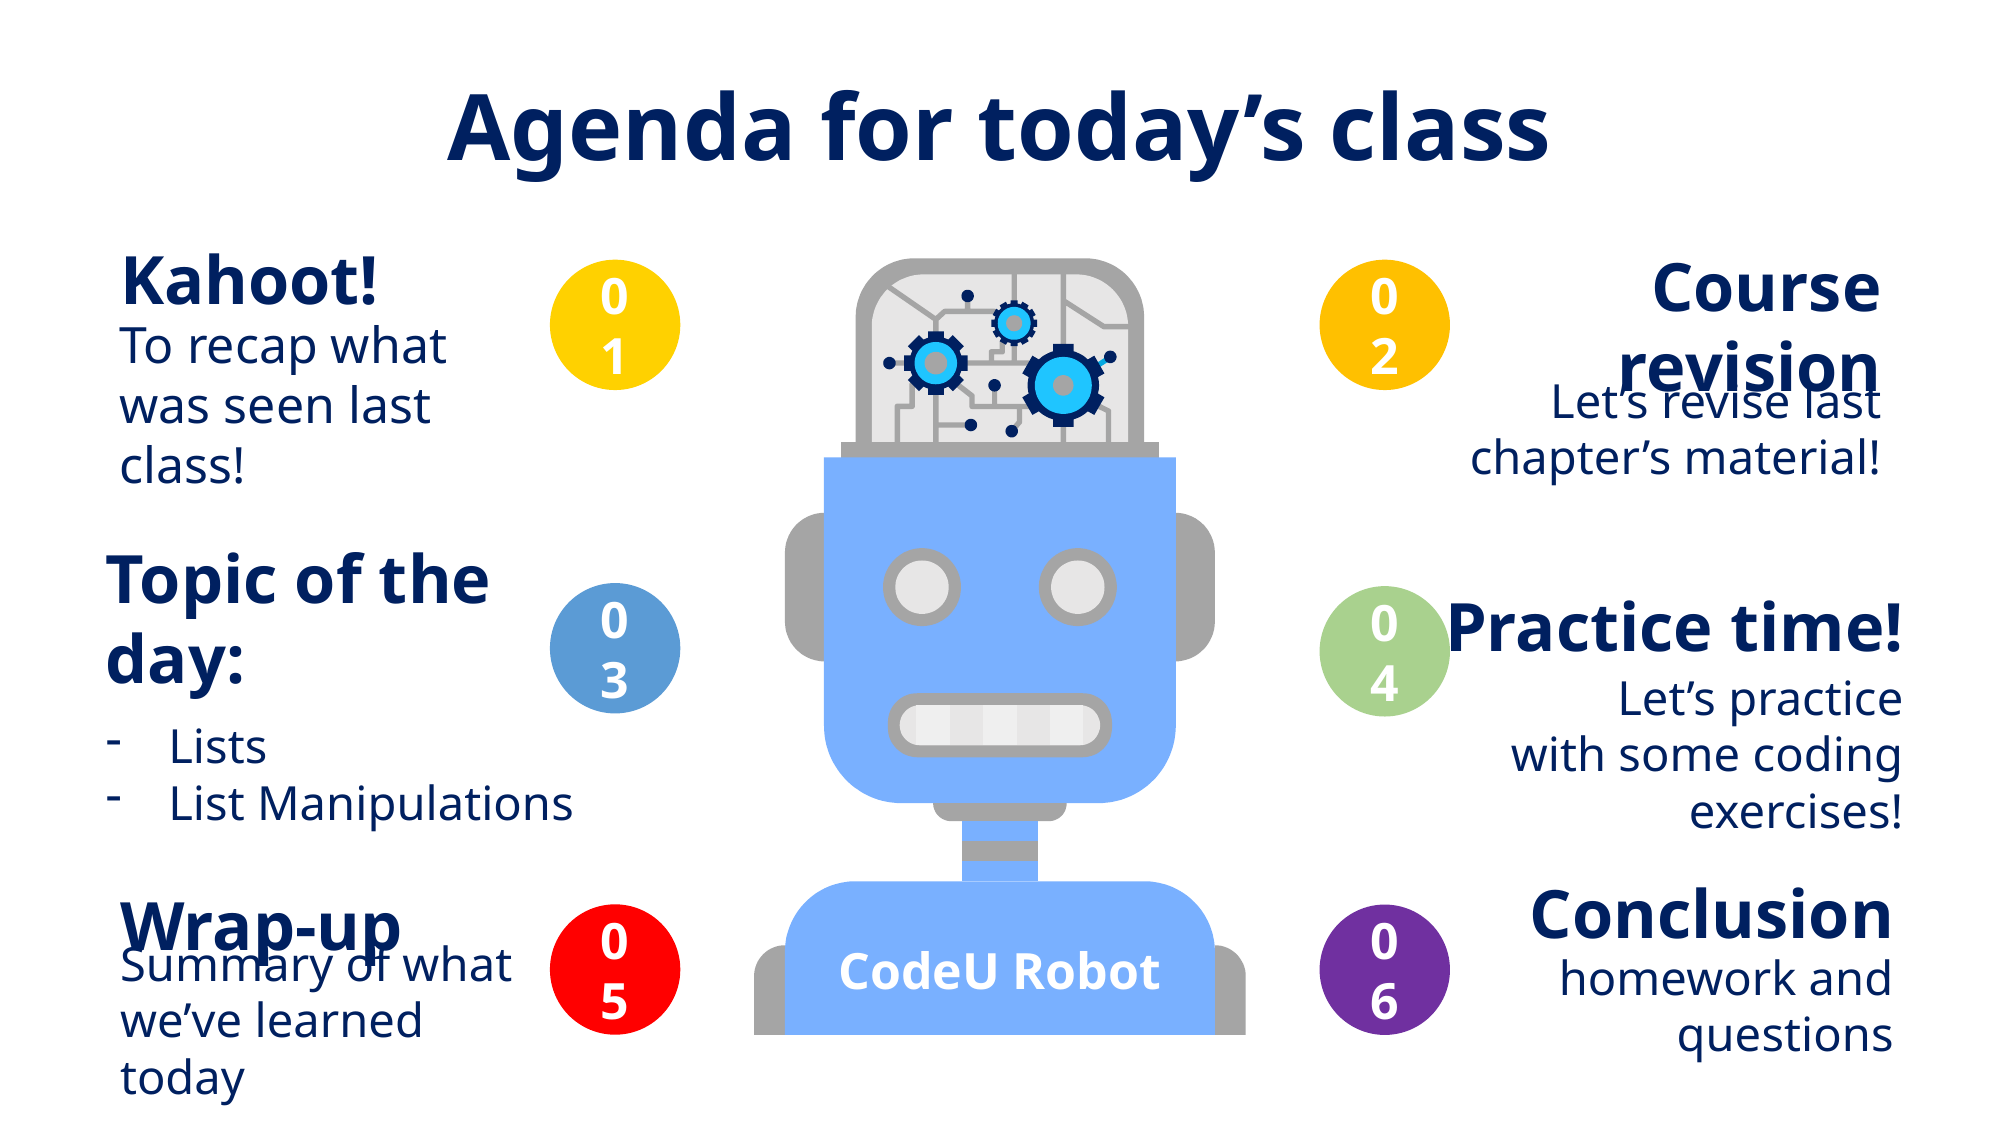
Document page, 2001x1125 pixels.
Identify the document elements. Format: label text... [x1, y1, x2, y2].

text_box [1319, 875, 1915, 1041]
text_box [1319, 259, 1903, 464]
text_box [754, 258, 1246, 1035]
title Agenda for today’s class [99, 90, 1900, 172]
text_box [99, 887, 681, 1055]
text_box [1319, 586, 1925, 790]
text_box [85, 580, 681, 838]
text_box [99, 241, 681, 440]
